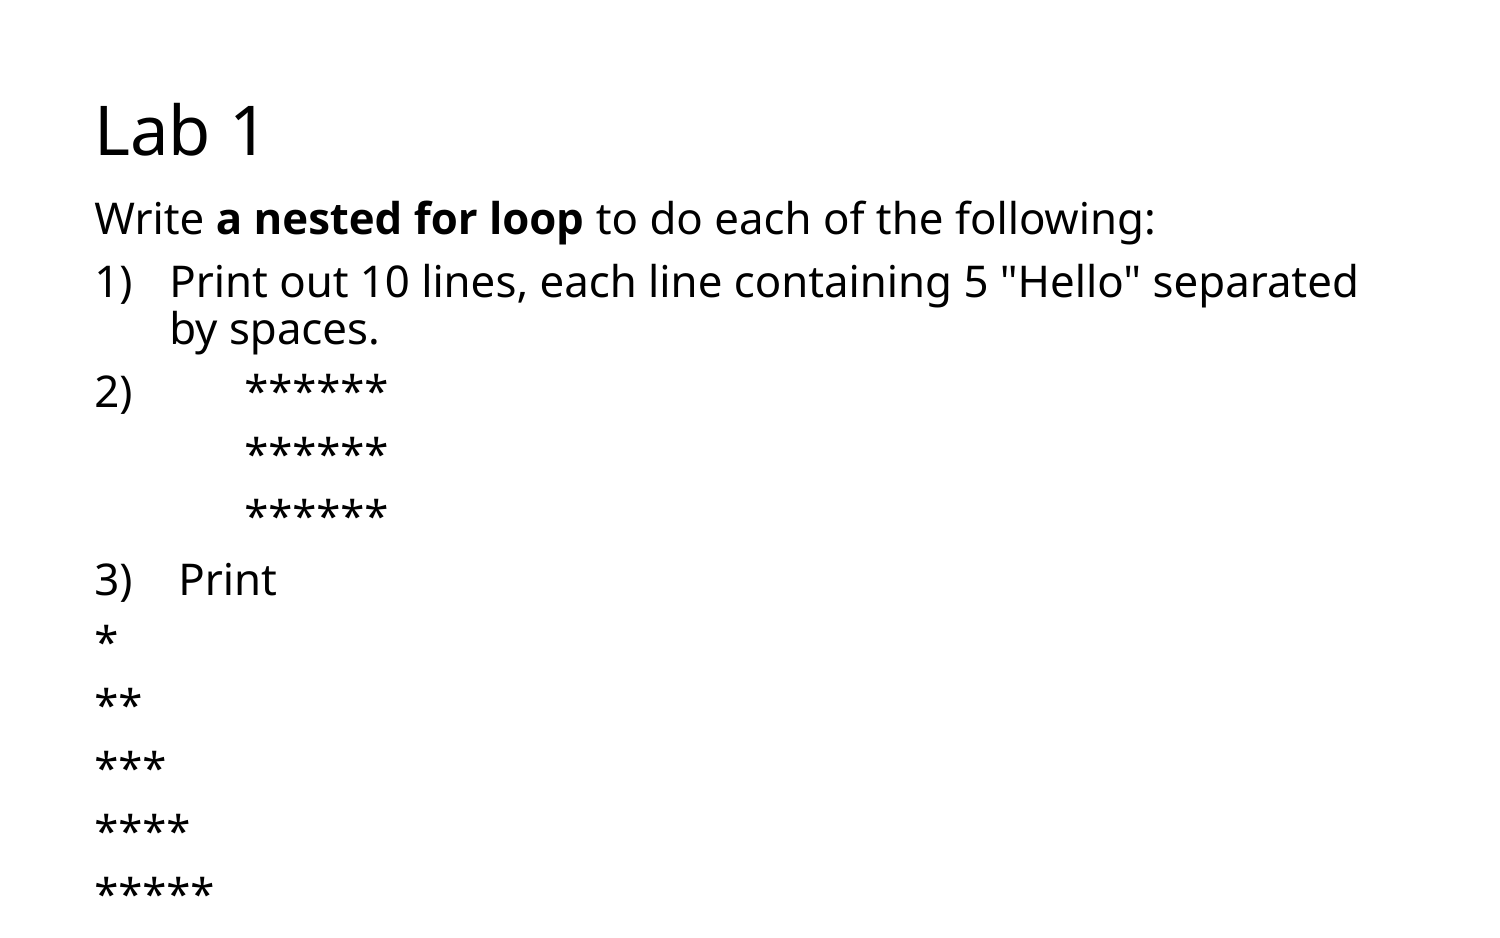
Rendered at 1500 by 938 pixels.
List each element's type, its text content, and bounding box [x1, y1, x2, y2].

list Write a nested for loop to do each of the following: Print out 10 lines, each line containing 5 "Hello" separated by spaces. 2) ****** ****** ****** 3) Print * ** *** **** ***** [79, 188, 1401, 918]
title Lab 1 [79, 76, 1237, 188]
